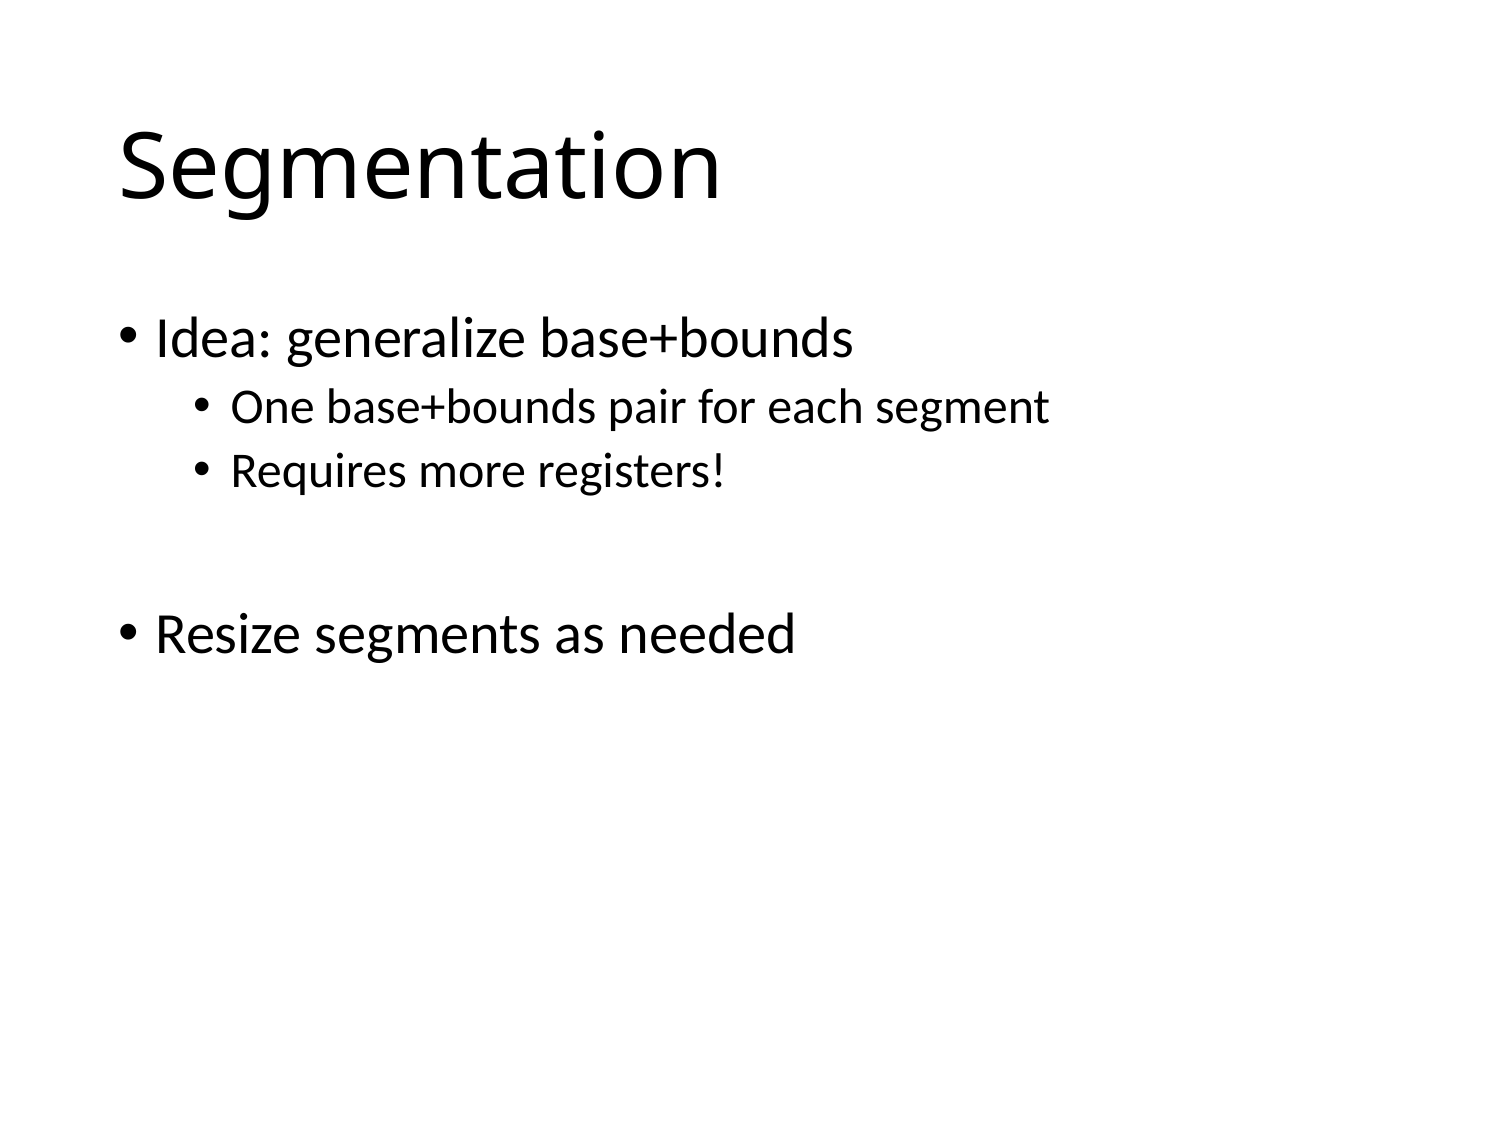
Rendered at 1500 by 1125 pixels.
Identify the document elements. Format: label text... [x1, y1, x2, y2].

title Segmentation [103, 59, 1397, 278]
list Idea: generalize base+bounds One base+bounds pair for each segment Requires more registers! Resize segments as needed [103, 299, 1397, 1014]
